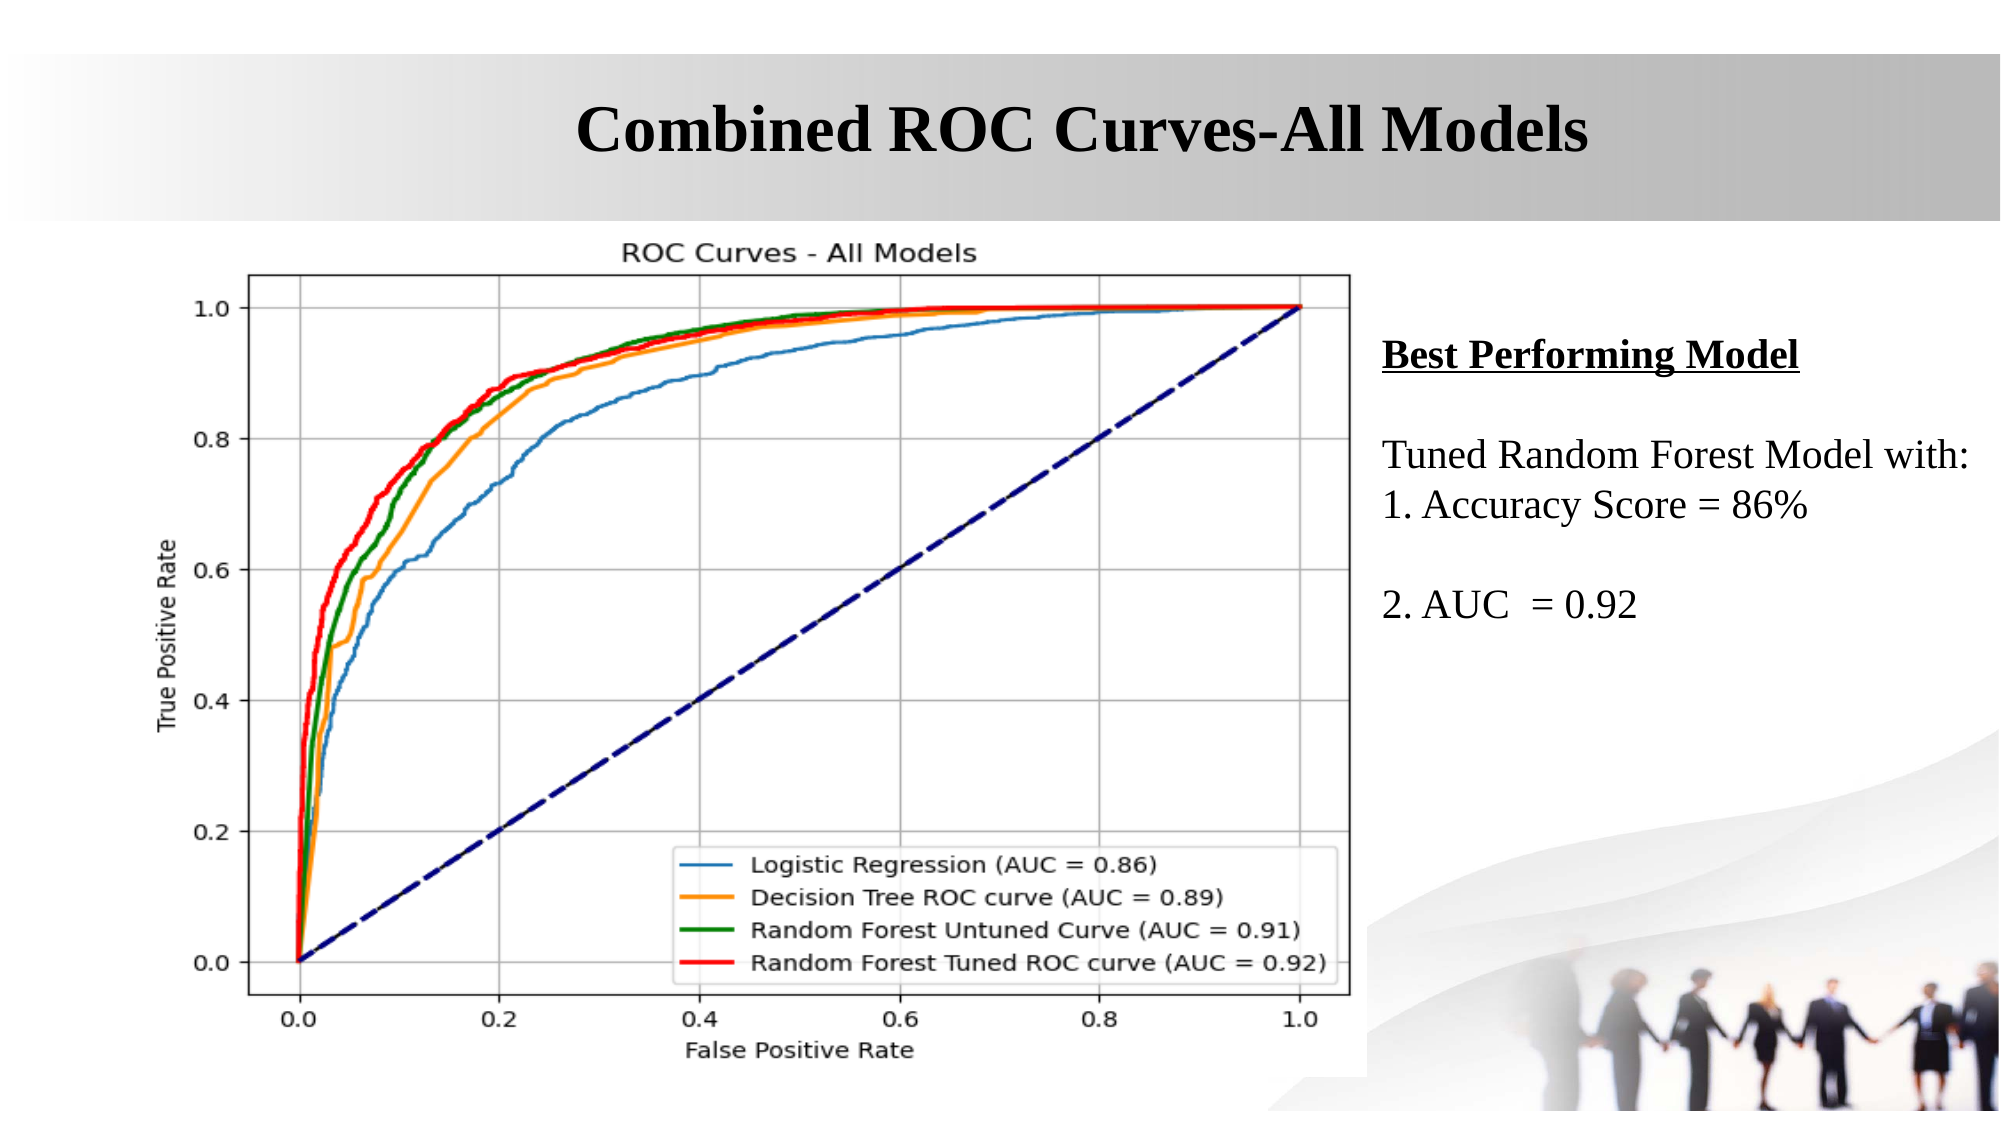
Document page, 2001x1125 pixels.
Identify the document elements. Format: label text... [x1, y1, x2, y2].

title Combined ROC Curves-All Models [278, 61, 1888, 188]
text_box Best Performing Model Tuned Random Forest Model with: 1. Accuracy Score = 86% 2. AUC = 0.92 [1367, 319, 1994, 641]
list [140, 228, 1367, 1077]
picture [1268, 728, 1999, 1111]
